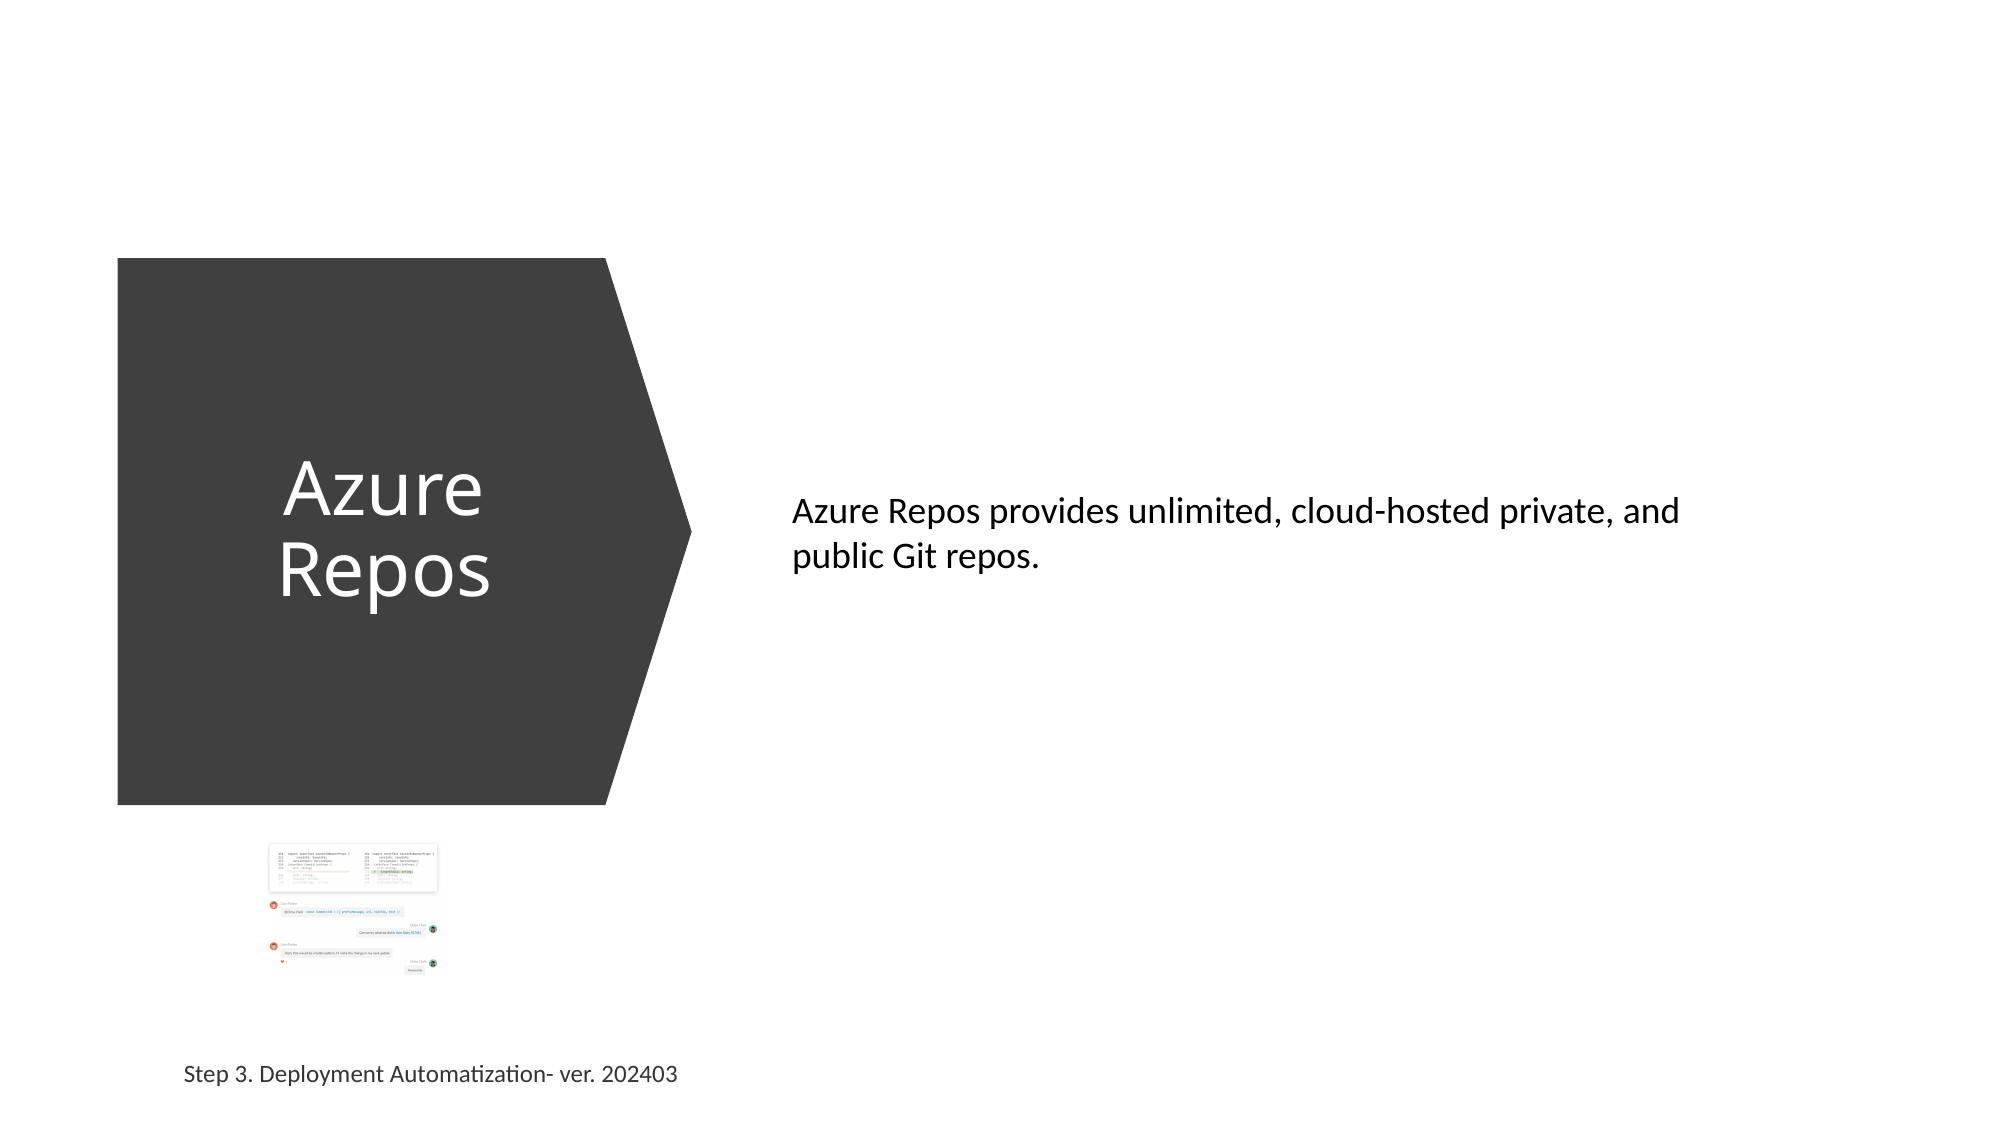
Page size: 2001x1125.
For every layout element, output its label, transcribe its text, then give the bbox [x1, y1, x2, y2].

text_box Azure Repos provides unlimited, cloud-hosted private, and public Git repos. [777, 478, 1778, 584]
title Azure Repos [168, 322, 601, 741]
picture [267, 840, 448, 979]
footer Step 3. Deployment Automatization- ver. 202403 [168, 1042, 1188, 1103]
text_box [116, 257, 693, 807]
